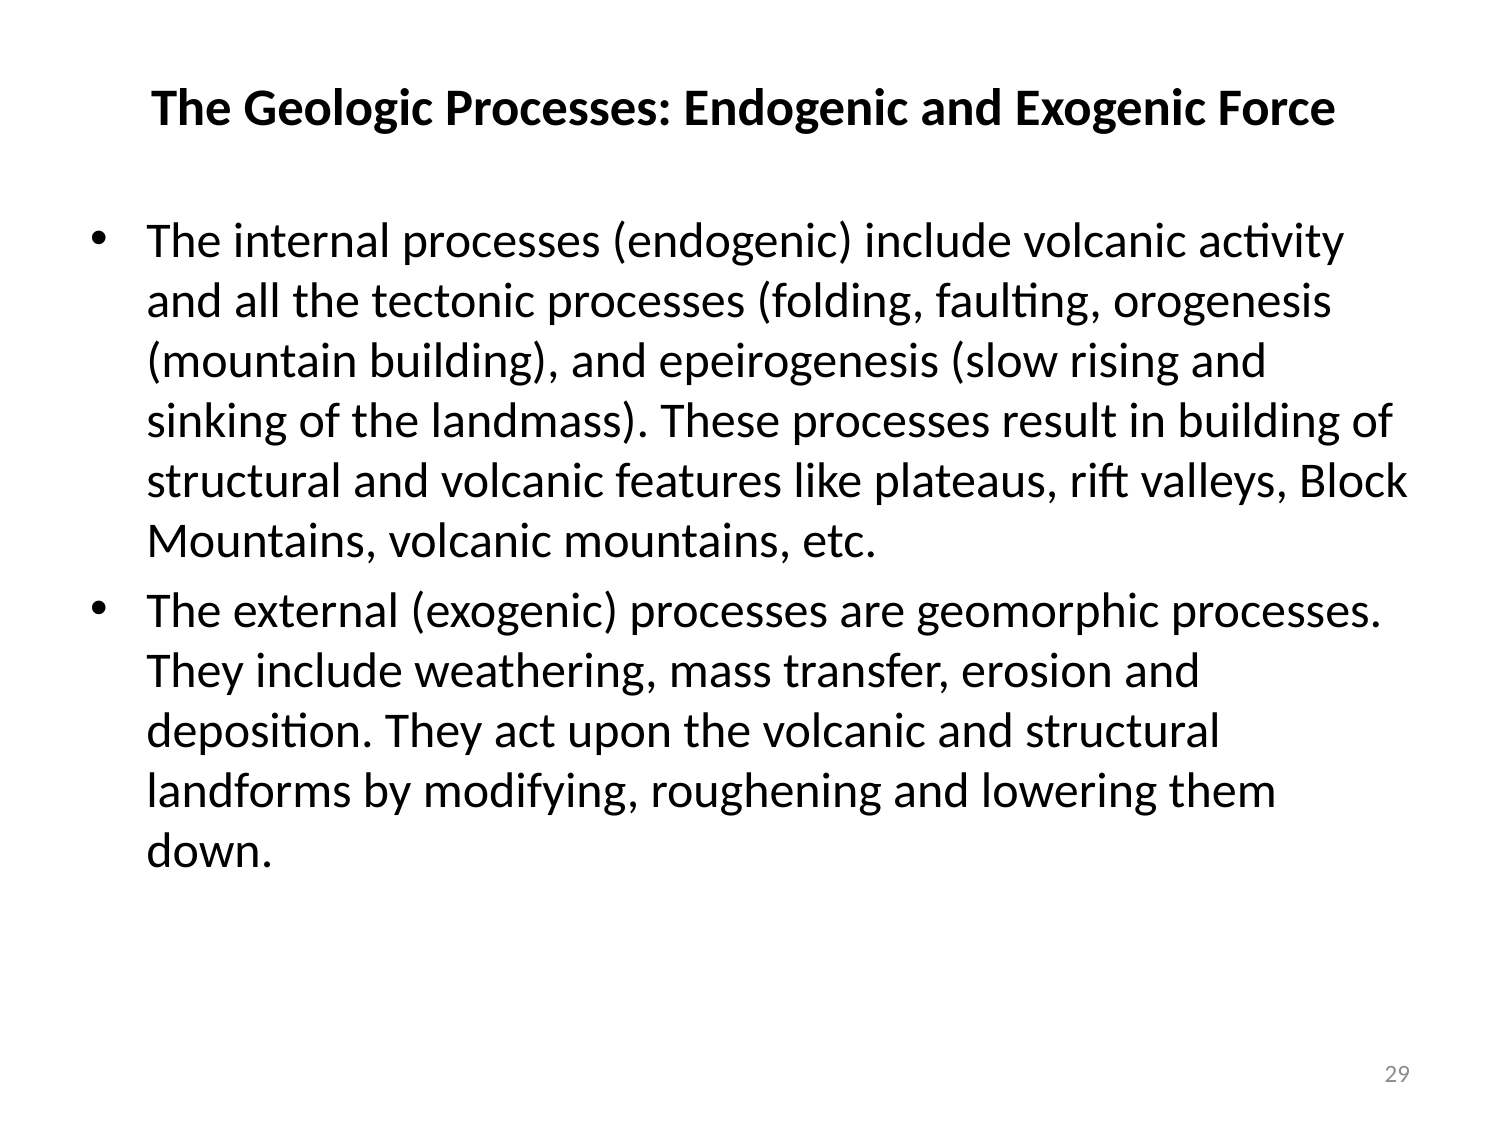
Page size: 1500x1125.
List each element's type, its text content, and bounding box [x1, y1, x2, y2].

list The internal processes (endogenic) include volcanic activity and all the tectonic processes (folding, faulting, orogenesis (mountain building), and epeirogenesis (slow rising and sinking of the landmass). These processes result in building of structural and volcanic features like plateaus, rift valleys, Block Mountains, volcanic mountains, etc. The external (exogenic) processes are geomorphic processes. They include weathering, mass transfer, erosion and deposition. They act upon the volcanic and structural landforms by modifying, roughening and lowering them down. [75, 200, 1425, 1005]
title The Geologic Processes: Endogenic and Exogenic Force [75, 45, 1425, 163]
slide_number 29 [1074, 1042, 1425, 1103]
